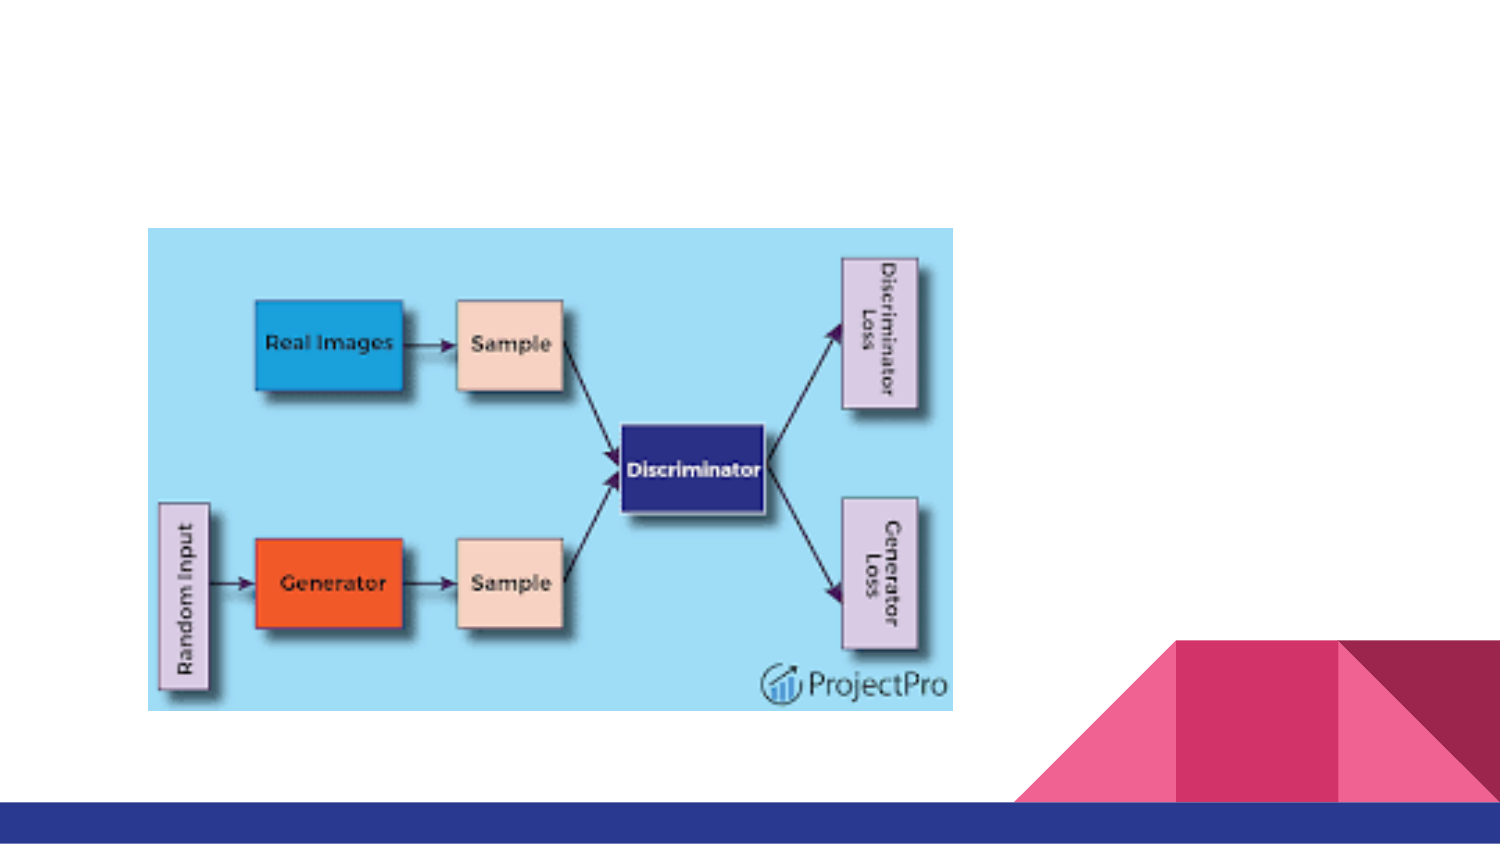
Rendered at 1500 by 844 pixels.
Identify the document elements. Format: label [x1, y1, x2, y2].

picture [148, 227, 953, 711]
